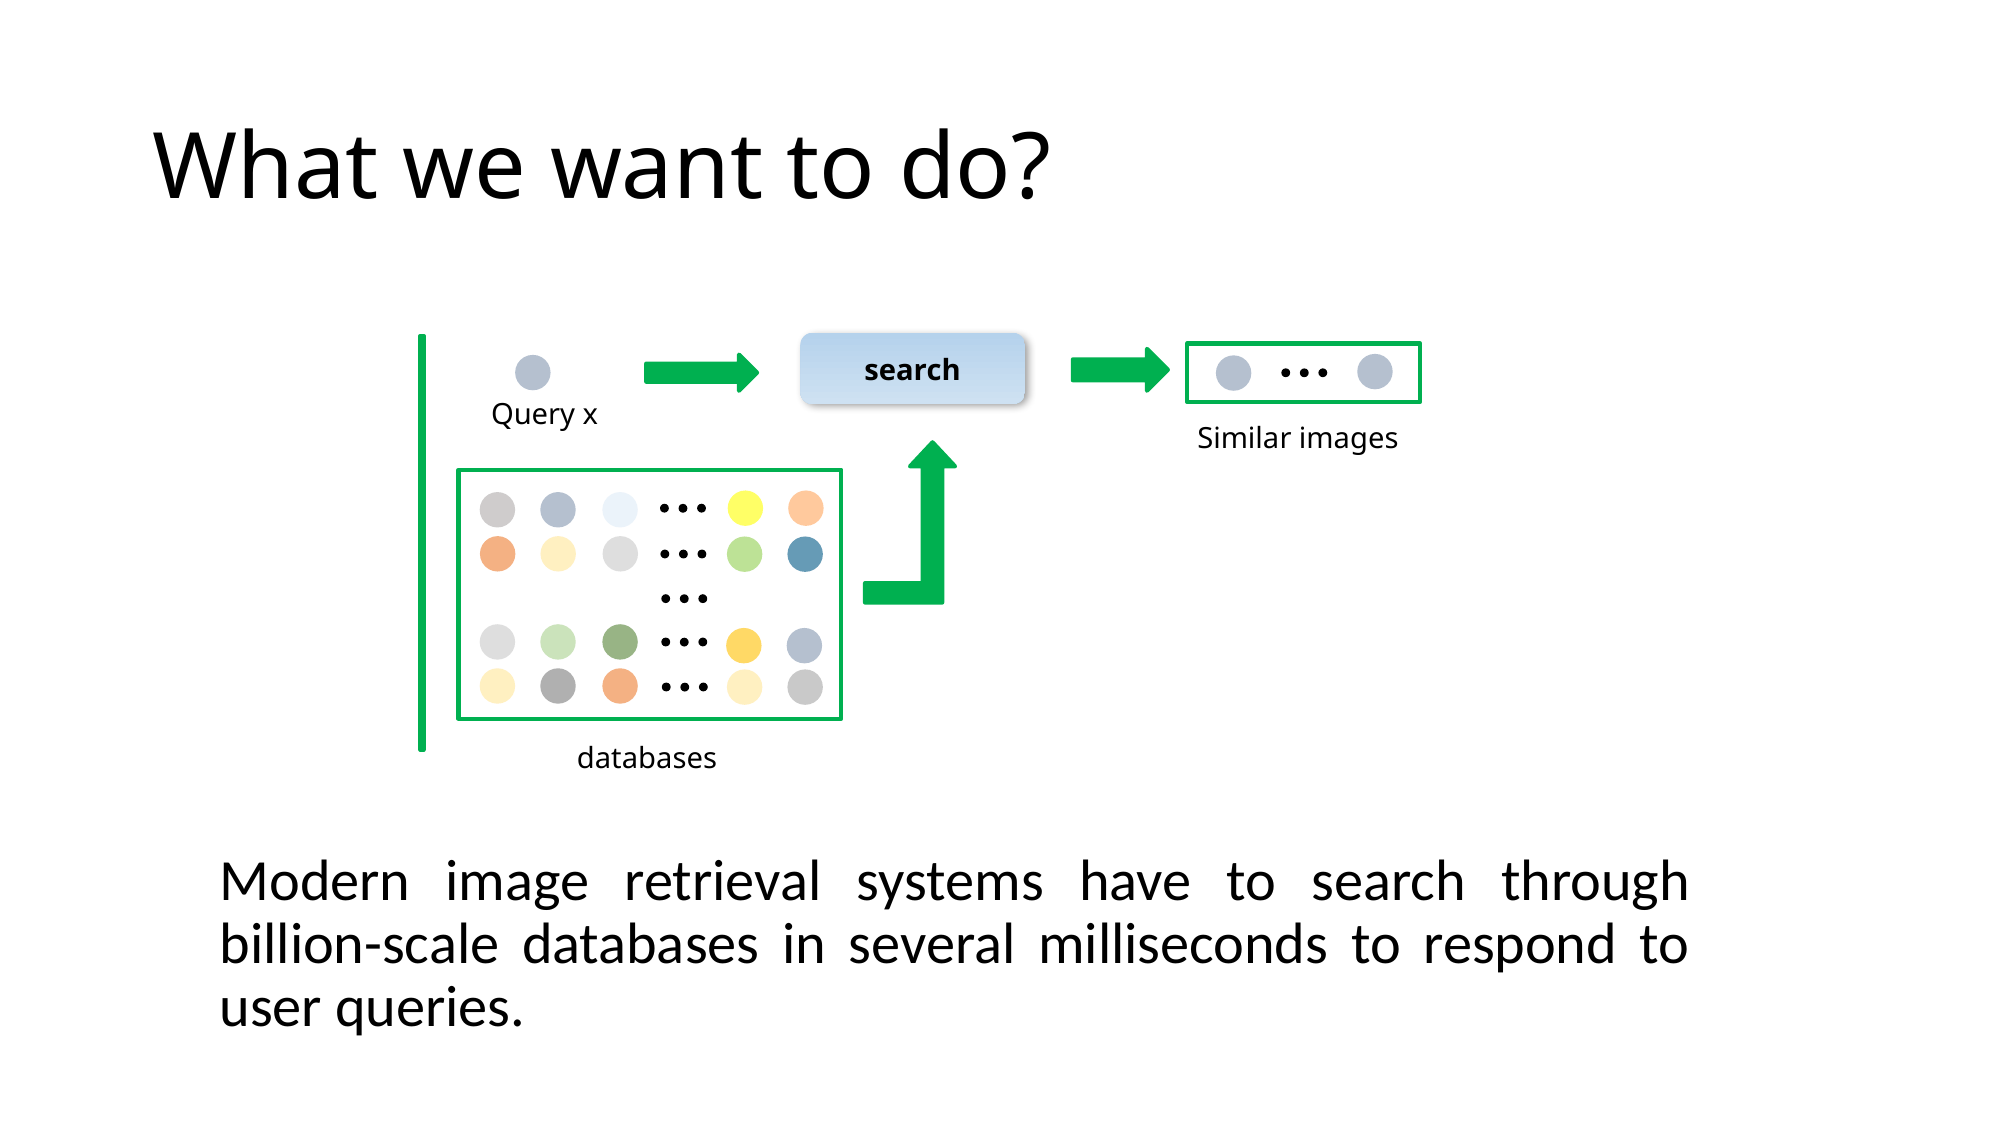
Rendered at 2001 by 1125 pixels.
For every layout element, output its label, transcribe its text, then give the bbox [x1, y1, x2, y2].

title What we want to do? [137, 59, 1863, 278]
text_box Modern image retrieval systems have to search through billion-scale databases in several milliseconds to respond to user queries. [205, 842, 1706, 1047]
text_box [420, 332, 1452, 783]
